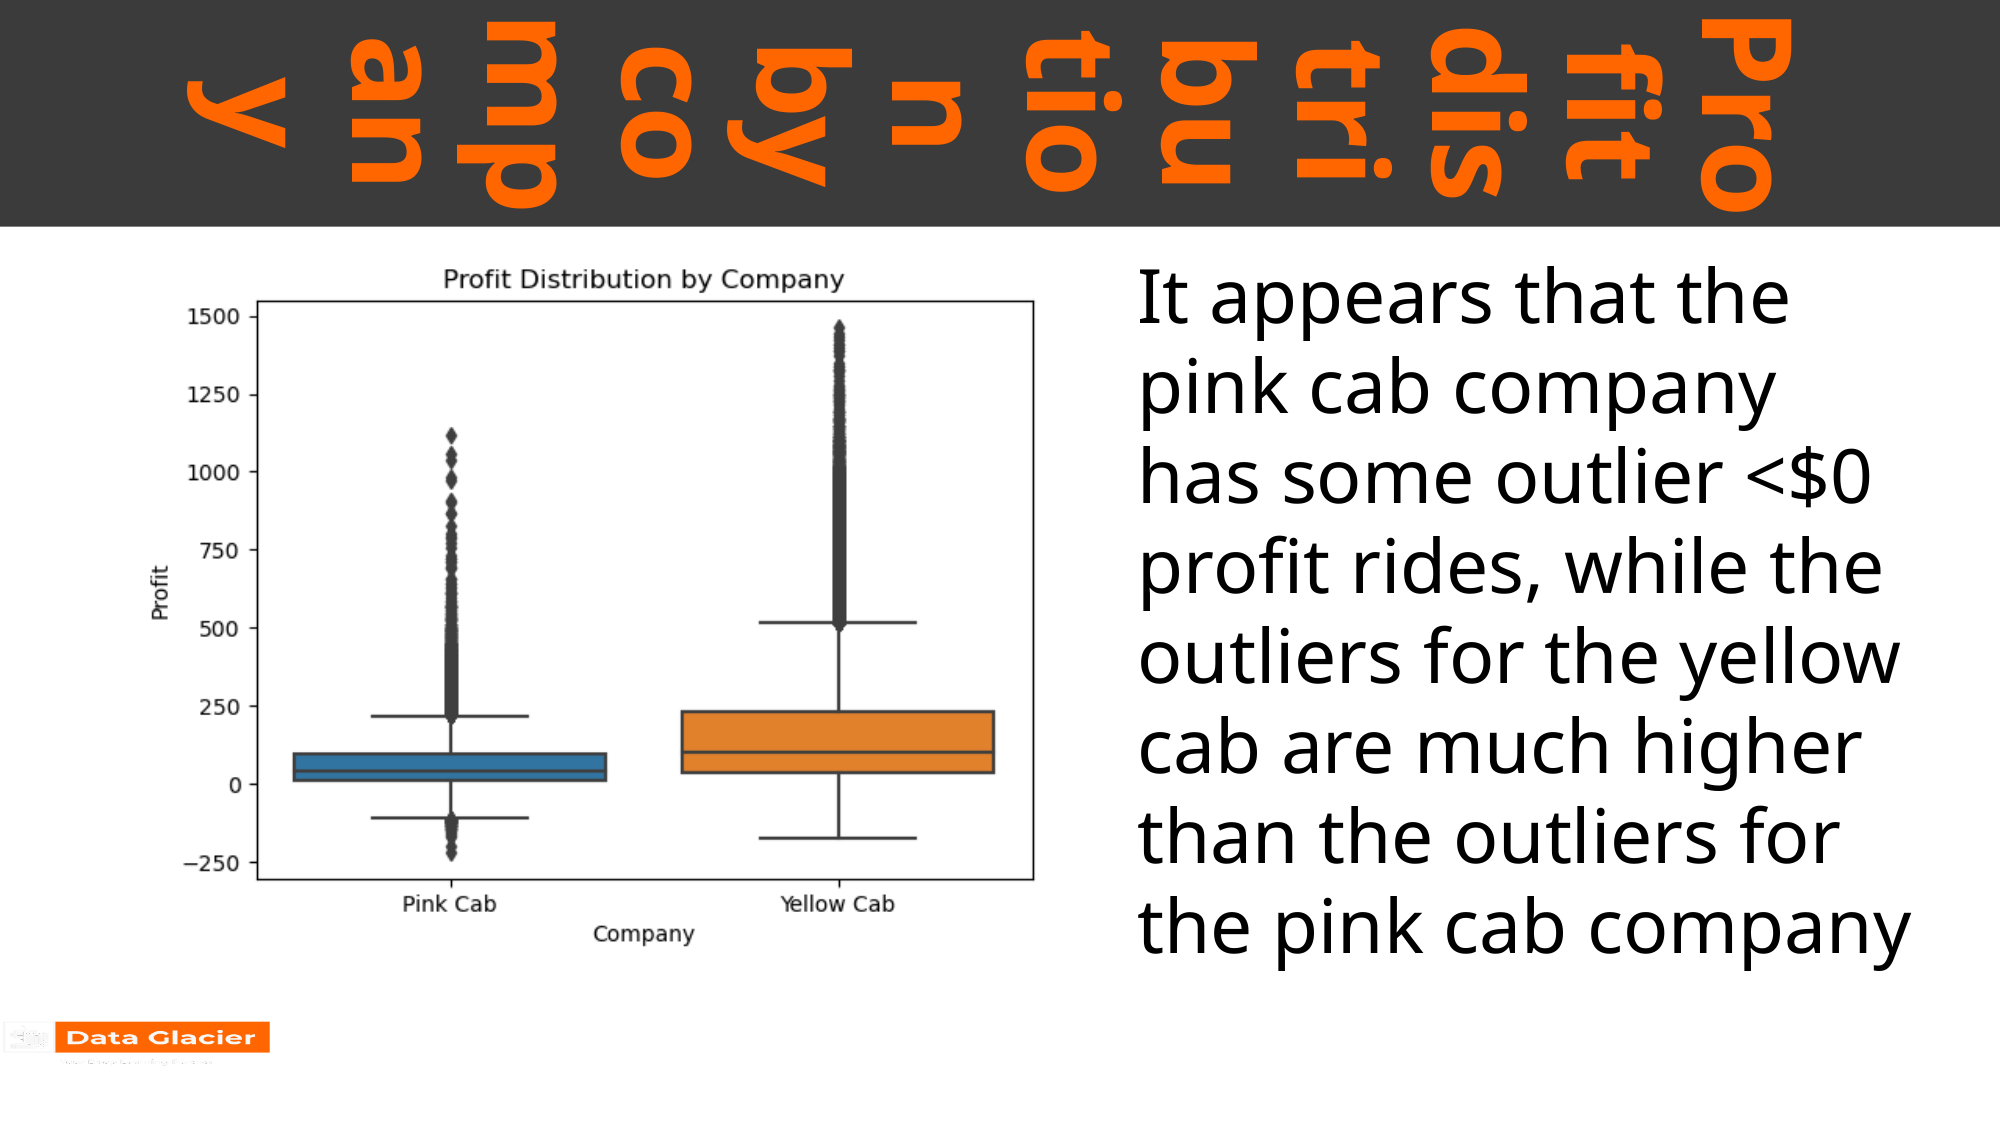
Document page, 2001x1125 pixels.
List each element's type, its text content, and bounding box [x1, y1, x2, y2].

picture [0, 254, 1047, 1125]
title Profit distribution by company [0, 0, 2000, 227]
text_box It appears that the pink cab company has some outlier <$0 profit rides, while the outliers for the yellow cab are much higher than the outliers for the pink cab company [1137, 248, 1918, 968]
